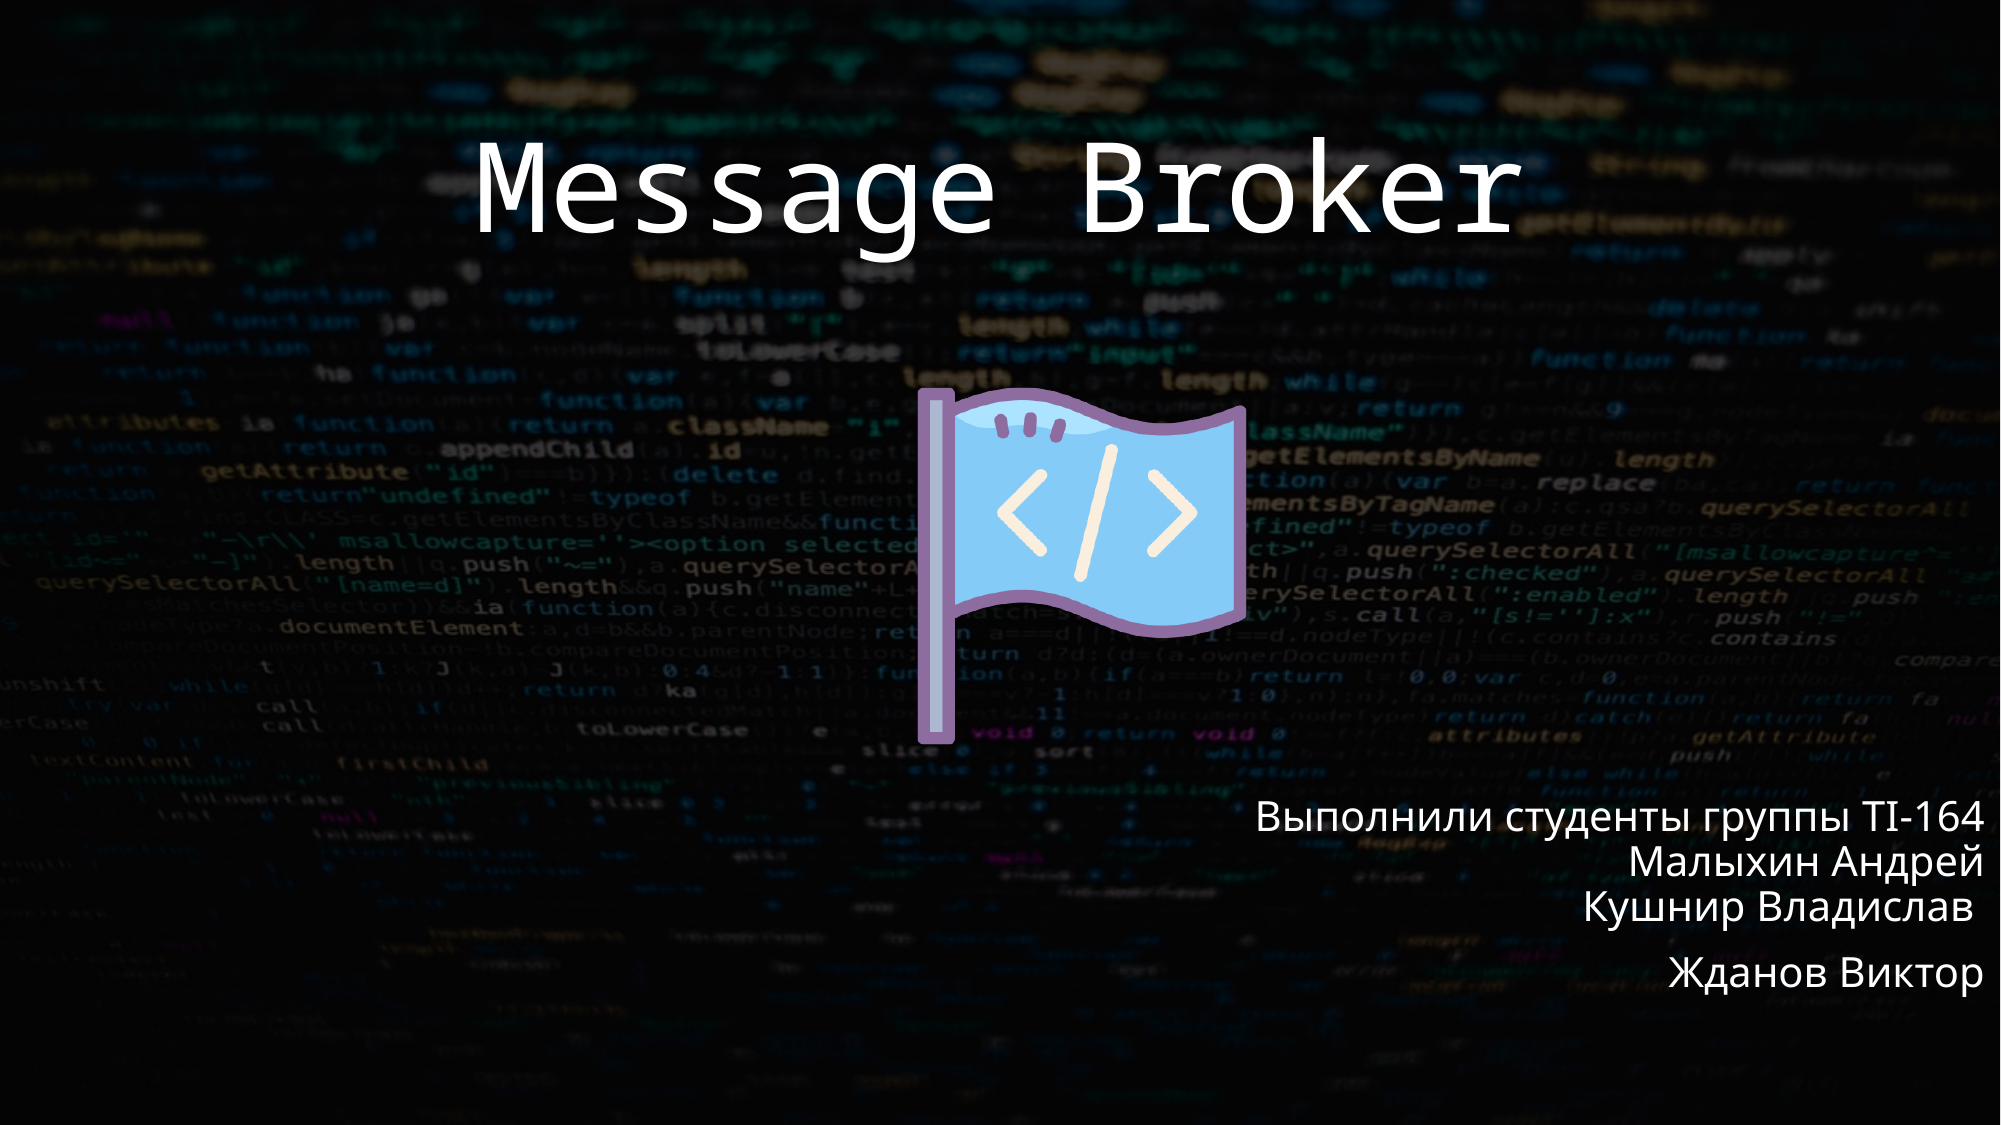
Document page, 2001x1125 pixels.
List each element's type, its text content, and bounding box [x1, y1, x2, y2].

title Message Broker [249, 49, 1750, 268]
subtitle Выполнили студенты группы TI-164 Малыхин Андрей Кушнир Владислав Жданов Виктор [1067, 788, 2000, 1125]
picture [0, 0, 2001, 1125]
